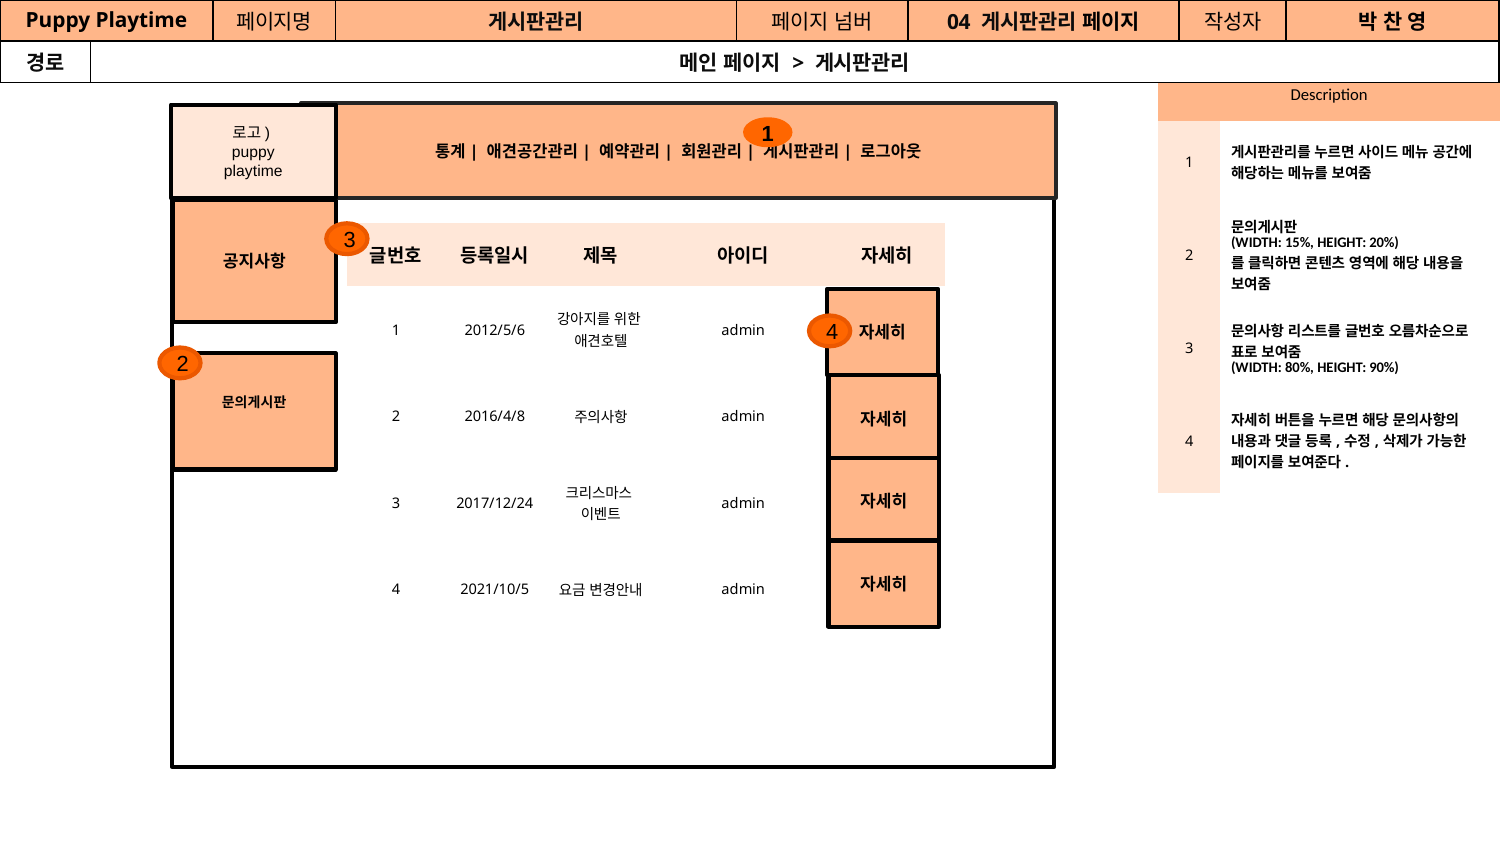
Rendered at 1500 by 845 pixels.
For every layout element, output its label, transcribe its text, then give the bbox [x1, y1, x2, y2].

table_cell 2 [1158, 202, 1220, 307]
table_cell 1 [1158, 121, 1220, 202]
table_cell 자세히 버튼을 누르면 해당 문의사항의 내용과 댓글 등록,수정,삭제가 가능한 페이지를 보여준다. [1220, 388, 1500, 493]
table_cell 메인 페이지 > 게시판관리 [91, 42, 1498, 82]
table_cell 경로 [1, 42, 90, 82]
table_cell 4 [1158, 388, 1220, 493]
table_cell 문의게시판 (WIDTH: 15%, HEIGHT: 20%) 를 클릭하면 콘텐츠 영역에 해당 내용을 보여줌 [1220, 202, 1500, 307]
table_header Description [1158, 83, 1500, 121]
table_cell 문의사항 리스트를 글번호 오름차순으로 표로 보여줌 (WIDTH: 80%, HEIGHT: 90%) [1220, 307, 1500, 388]
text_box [158, 102, 1057, 768]
table_header 박 찬 영 [1287, 1, 1498, 40]
table_header 게시판관리 [336, 1, 736, 40]
table_cell 3 [1158, 307, 1220, 388]
table_header 페이지명 [214, 1, 335, 40]
table_cell 게시판관리를 누르면 사이드 메뉴 공간에 해당하는 메뉴를 보여줌 [1220, 121, 1500, 202]
table_header 작성자 [1180, 1, 1285, 40]
table_header 04 게시판관리 페이지 [909, 1, 1178, 40]
table_header 페이지 넘버 [737, 1, 907, 40]
table_header Puppy Playtime [1, 1, 212, 40]
